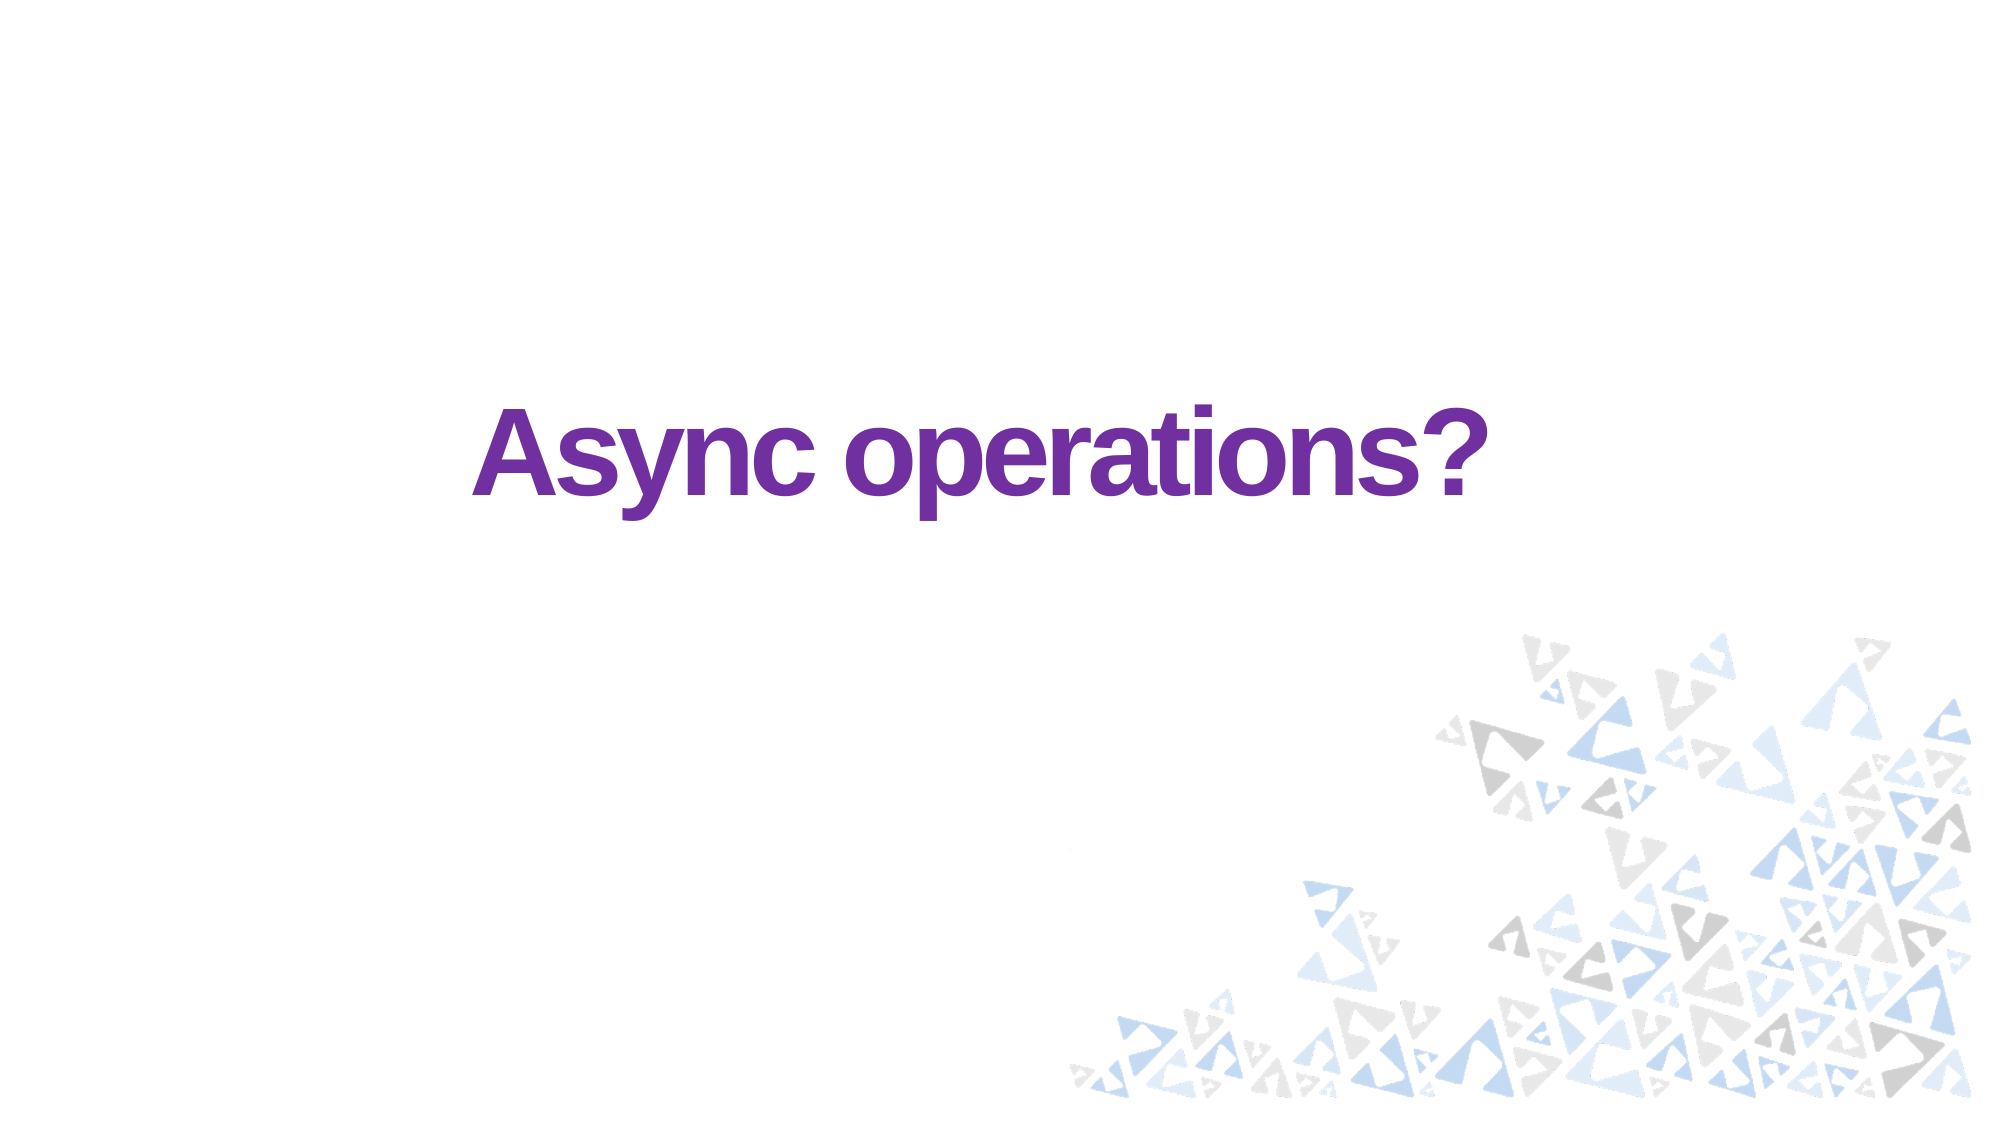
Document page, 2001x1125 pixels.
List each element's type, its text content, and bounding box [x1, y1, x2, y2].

picture [1070, 633, 1971, 1098]
text_box Async operations? [454, 363, 1577, 529]
